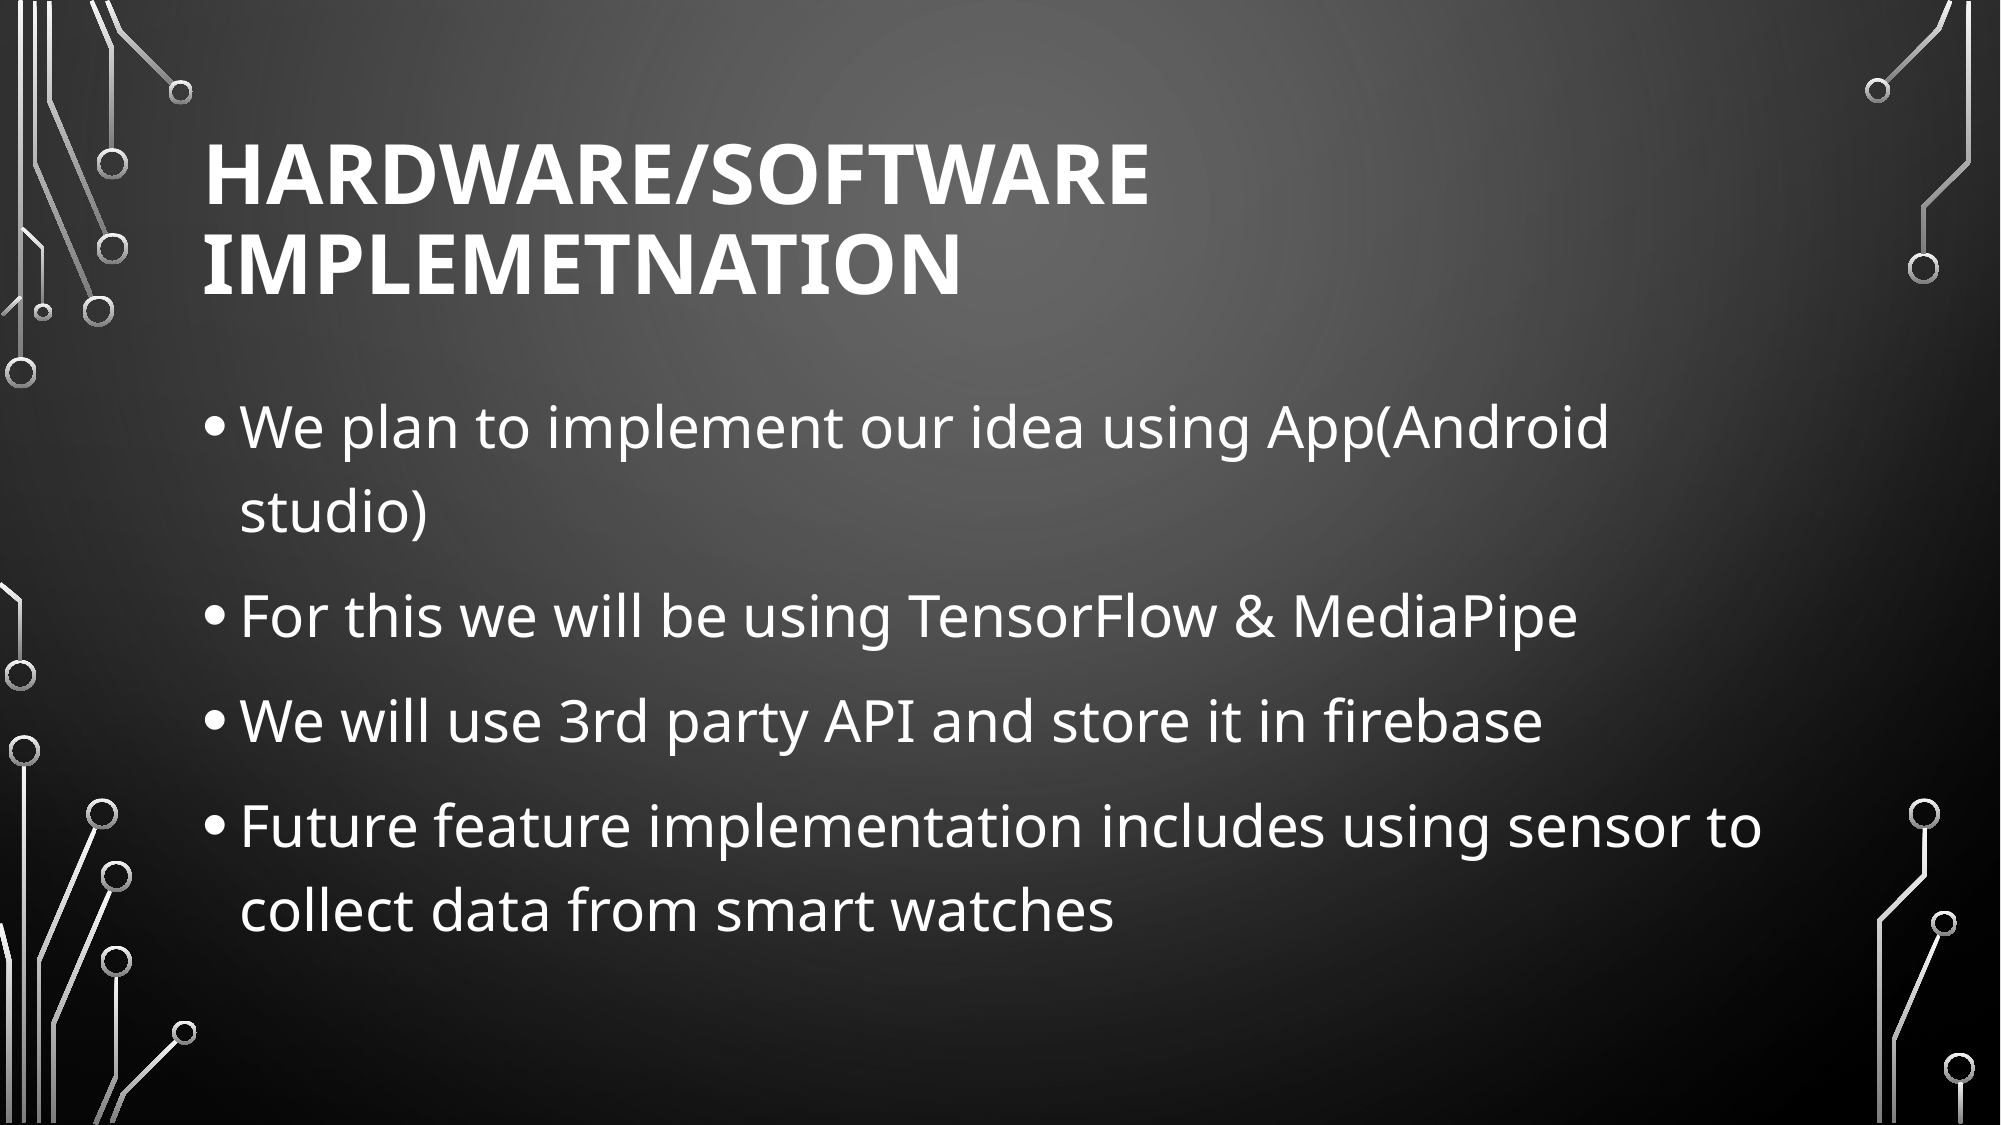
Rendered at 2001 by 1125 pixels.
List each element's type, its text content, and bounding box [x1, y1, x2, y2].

title HARDWARE/SOFTWARE IMPLEMETNATION [187, 101, 1813, 344]
list We plan to implement our idea using App(Android studio) For this we will be using TensorFlow & MediaPipe We will use 3rd party API and store it in firebase Future feature implementation includes using sensor to collect data from smart watches [187, 369, 1813, 950]
